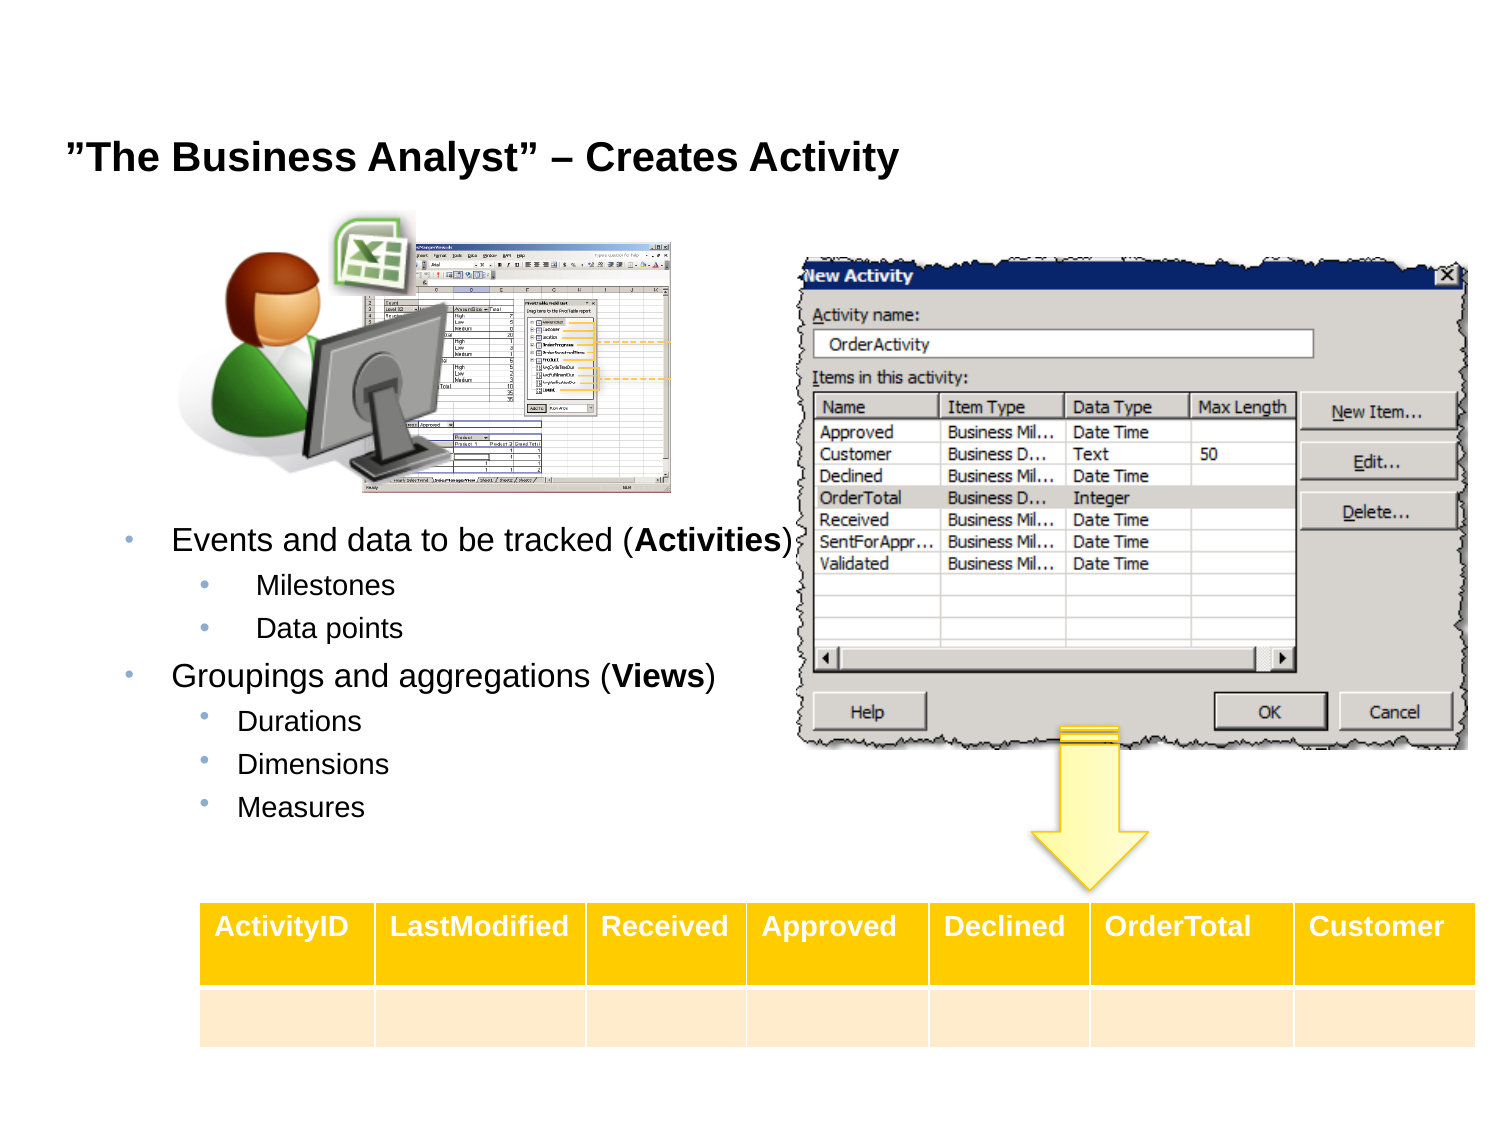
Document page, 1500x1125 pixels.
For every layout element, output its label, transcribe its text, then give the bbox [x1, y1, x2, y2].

table_cell [1295, 990, 1475, 1047]
table_header OrderTotal [1091, 903, 1293, 985]
table_header Approved [747, 903, 928, 985]
table_header Declined [930, 903, 1089, 985]
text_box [458, 210, 671, 493]
table_header Received [587, 903, 746, 985]
table_header LastModified [376, 903, 585, 985]
picture [175, 210, 458, 493]
table_cell [1091, 990, 1293, 1047]
text_box [1031, 758, 1149, 891]
table_cell [587, 990, 746, 1047]
picture [796, 257, 1468, 751]
table_header ActivityID [200, 903, 374, 985]
title ”The Business Analyst” – Creates Activity [64, 125, 1436, 185]
table_header Customer [1295, 903, 1475, 985]
table_cell [747, 990, 928, 1047]
table_cell [376, 990, 585, 1047]
table_cell [200, 990, 374, 1047]
text_box Events and data to be tracked (Activities) Milestones Data points Groupings and aggregations (Views) Durations Dimensions Measures [109, 515, 808, 871]
table_cell [930, 990, 1089, 1047]
